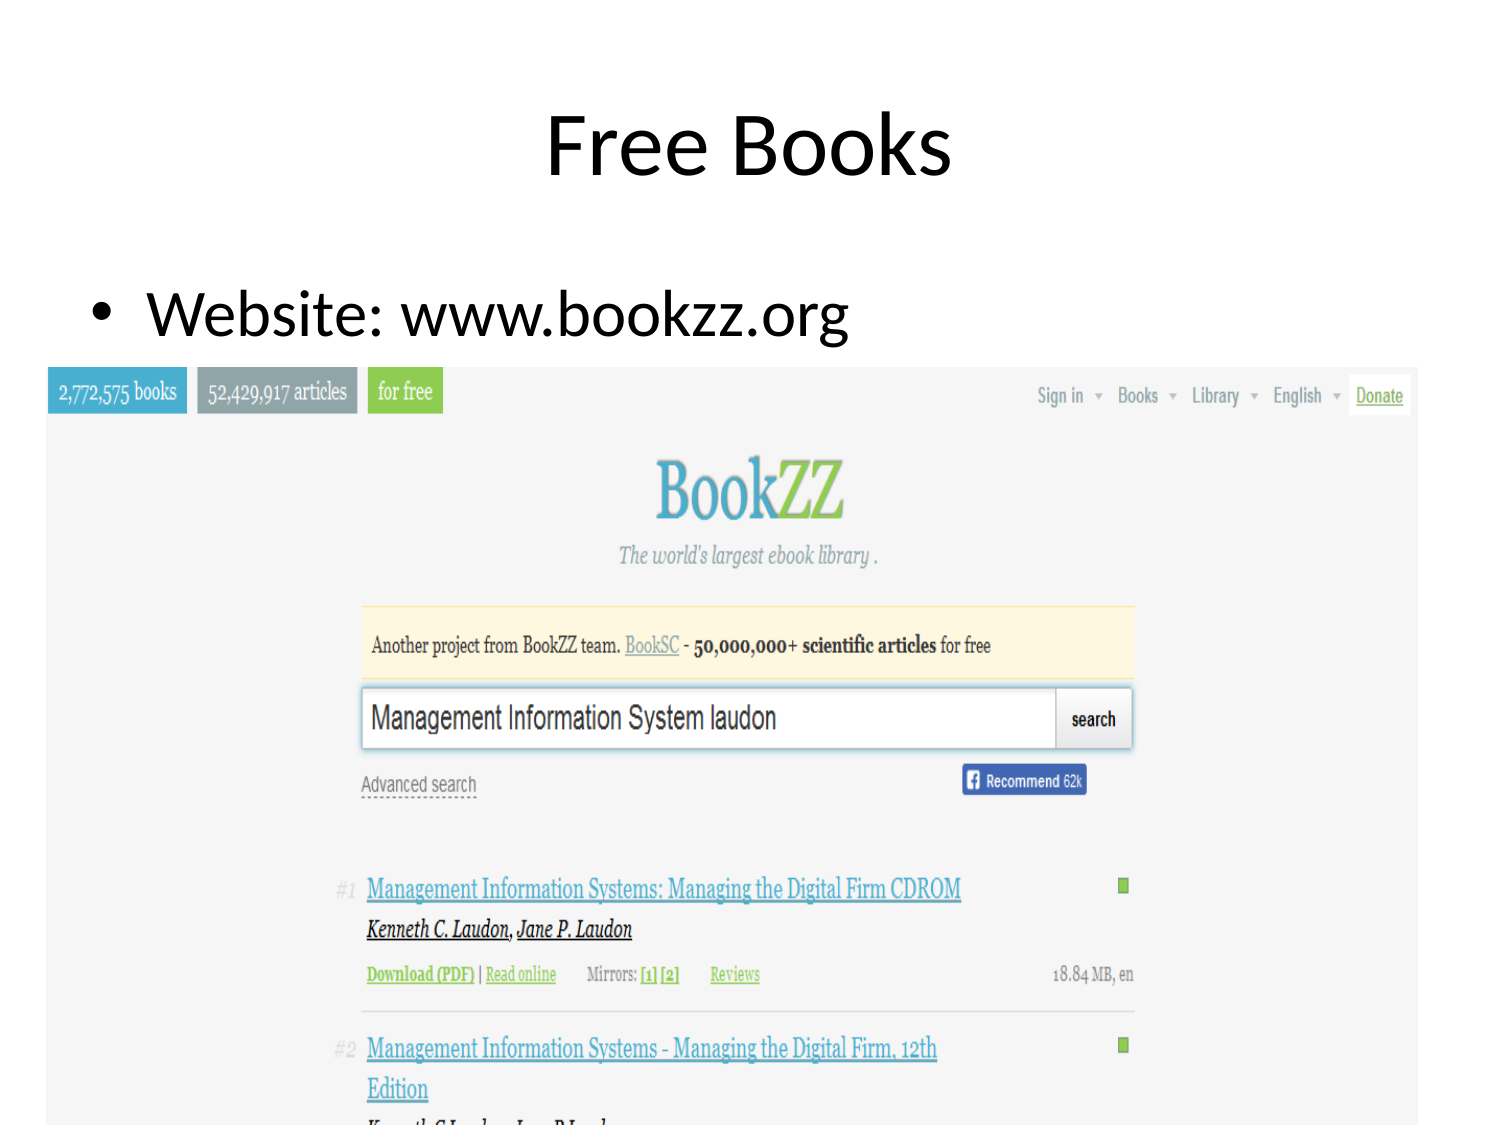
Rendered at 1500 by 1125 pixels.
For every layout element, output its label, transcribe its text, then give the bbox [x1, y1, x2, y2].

picture [46, 366, 1419, 1125]
title Free Books [74, 44, 1426, 233]
list Website: www.bookzz.org [74, 262, 1426, 1006]
